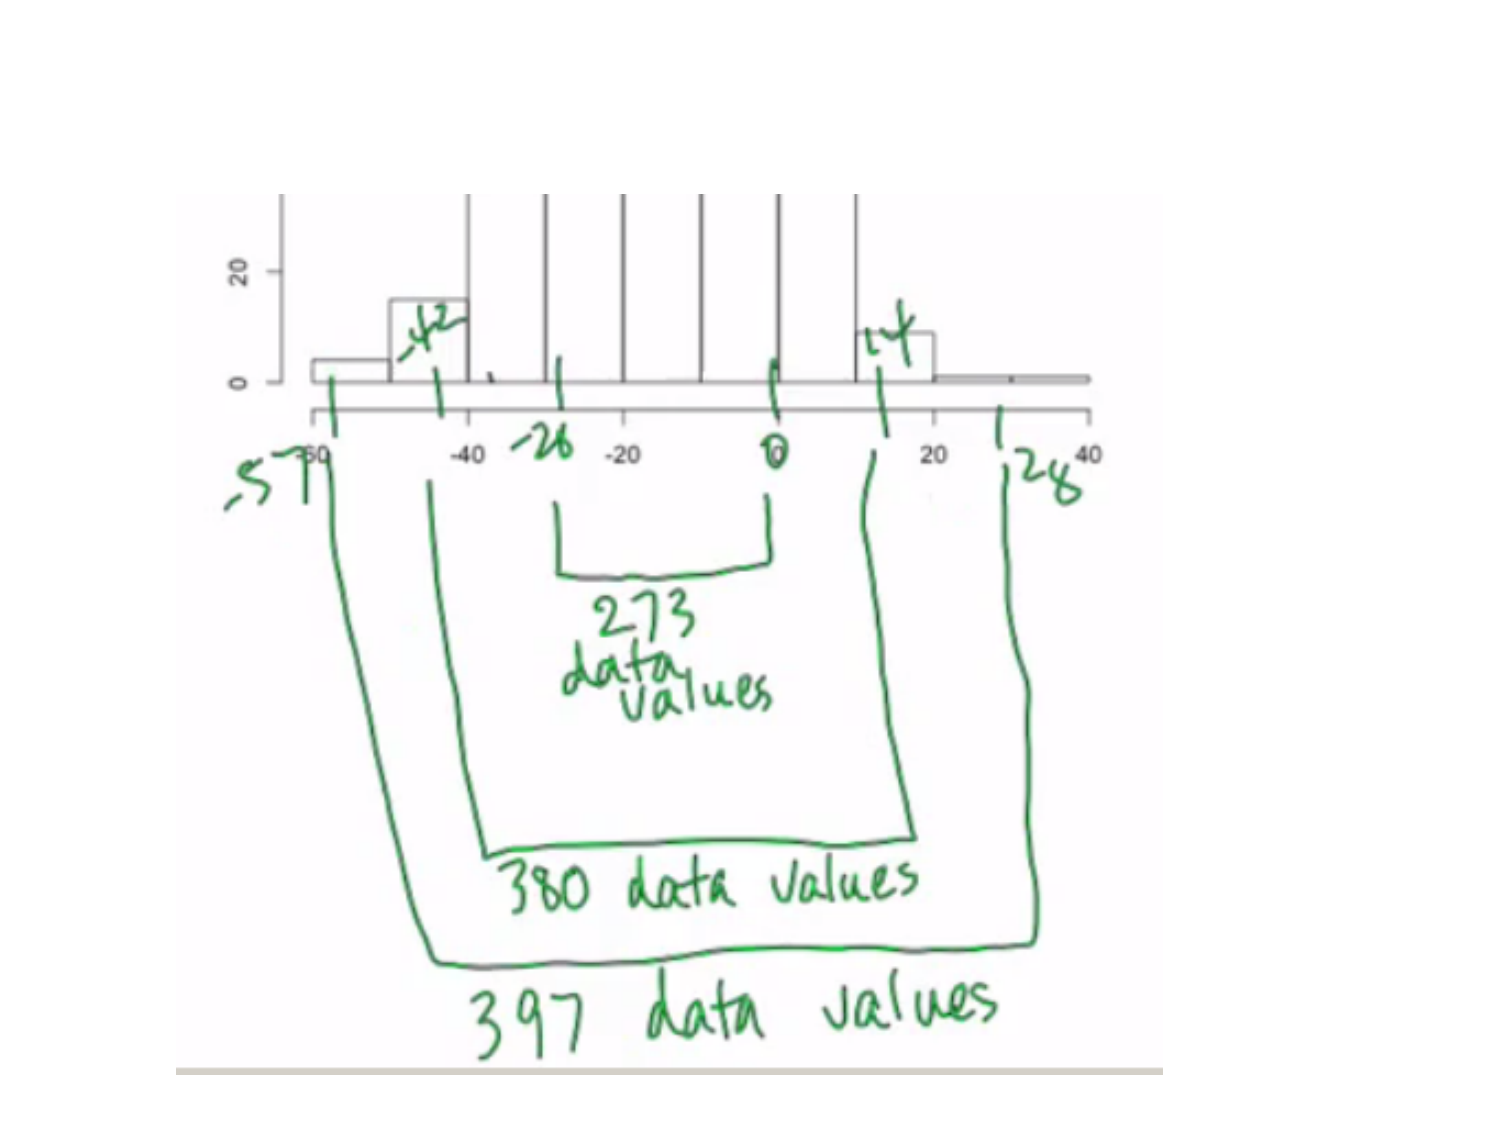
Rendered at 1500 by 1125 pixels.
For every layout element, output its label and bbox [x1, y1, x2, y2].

picture [175, 193, 1163, 1076]
